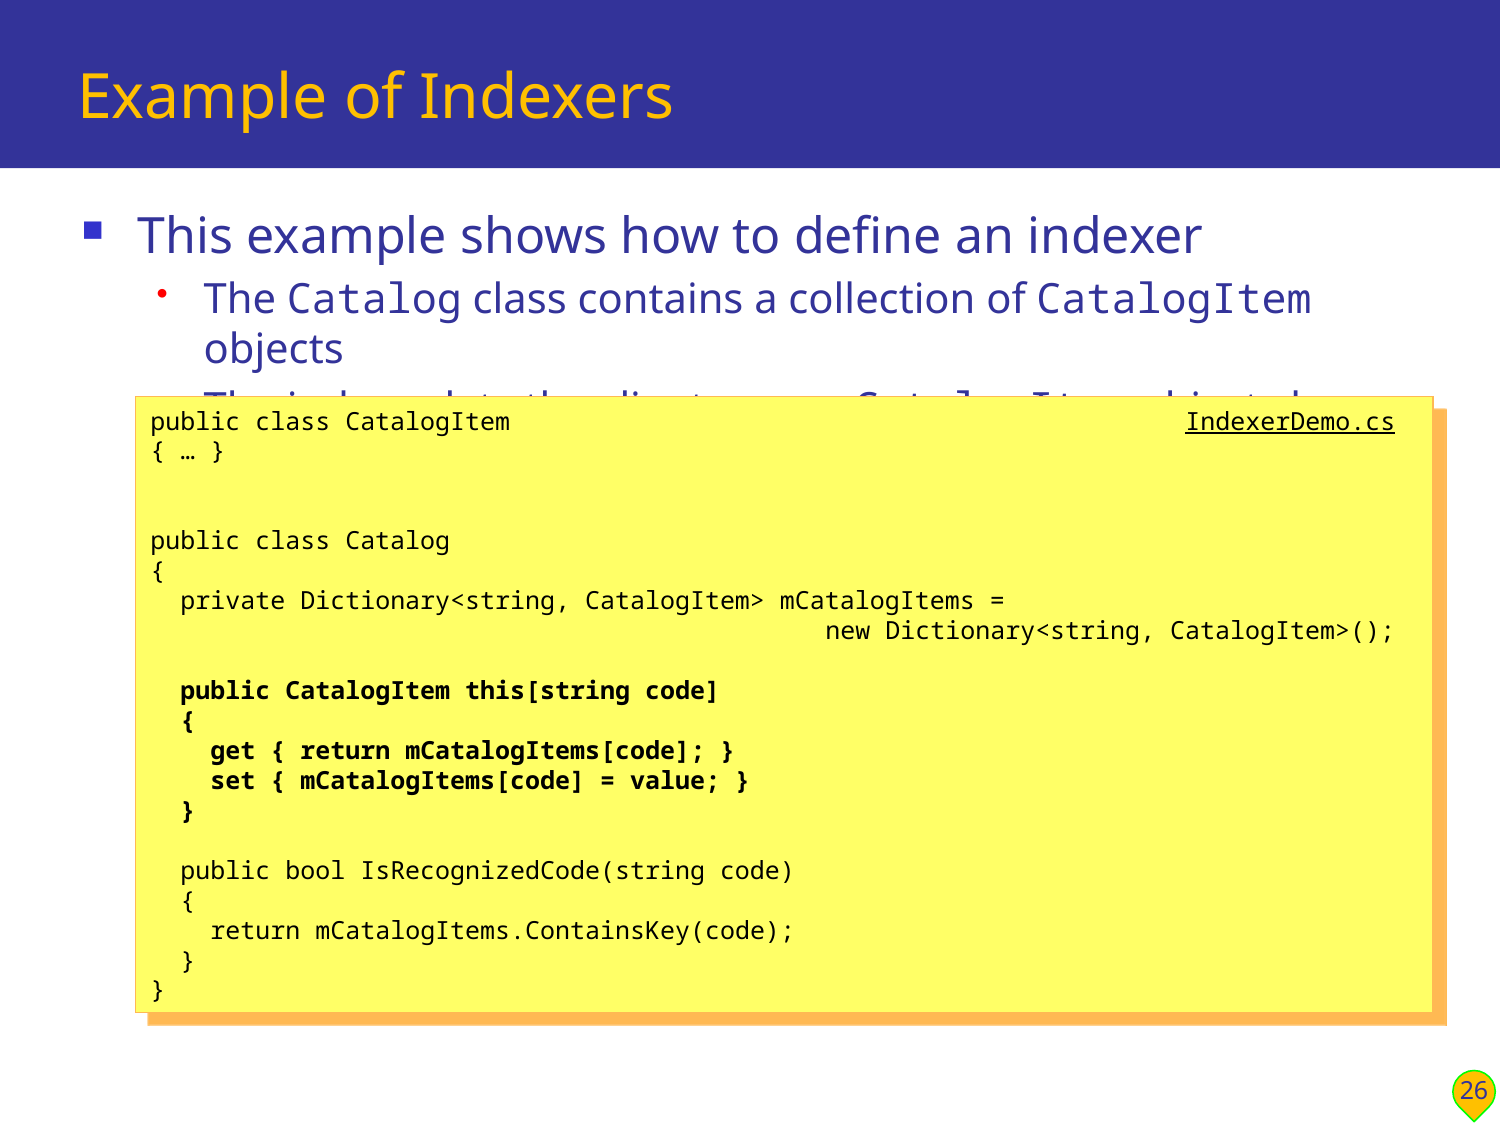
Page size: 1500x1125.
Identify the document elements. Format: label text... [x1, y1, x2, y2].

text_box public class CatalogItem IndexerDemo.cs { … } public class Catalog { private Dictionary<string, CatalogItem> mCatalogItems = new Dictionary<string, CatalogItem>(); public CatalogItem this[string code] { get { return mCatalogItems[code]; } set { mCatalogItems[code] = value; } } public bool IsRecognizedCode(string code) { return mCatalogItems.ContainsKey(code); } } [135, 396, 1433, 1013]
title Example of Indexers [61, 24, 1465, 139]
list This example shows how to define an indexer The Catalog class contains a collection of CatalogItem objects The indexer lets the client access CatalogItem objects by [code] [66, 196, 1460, 1007]
footer 26 [1431, 1040, 1500, 1117]
